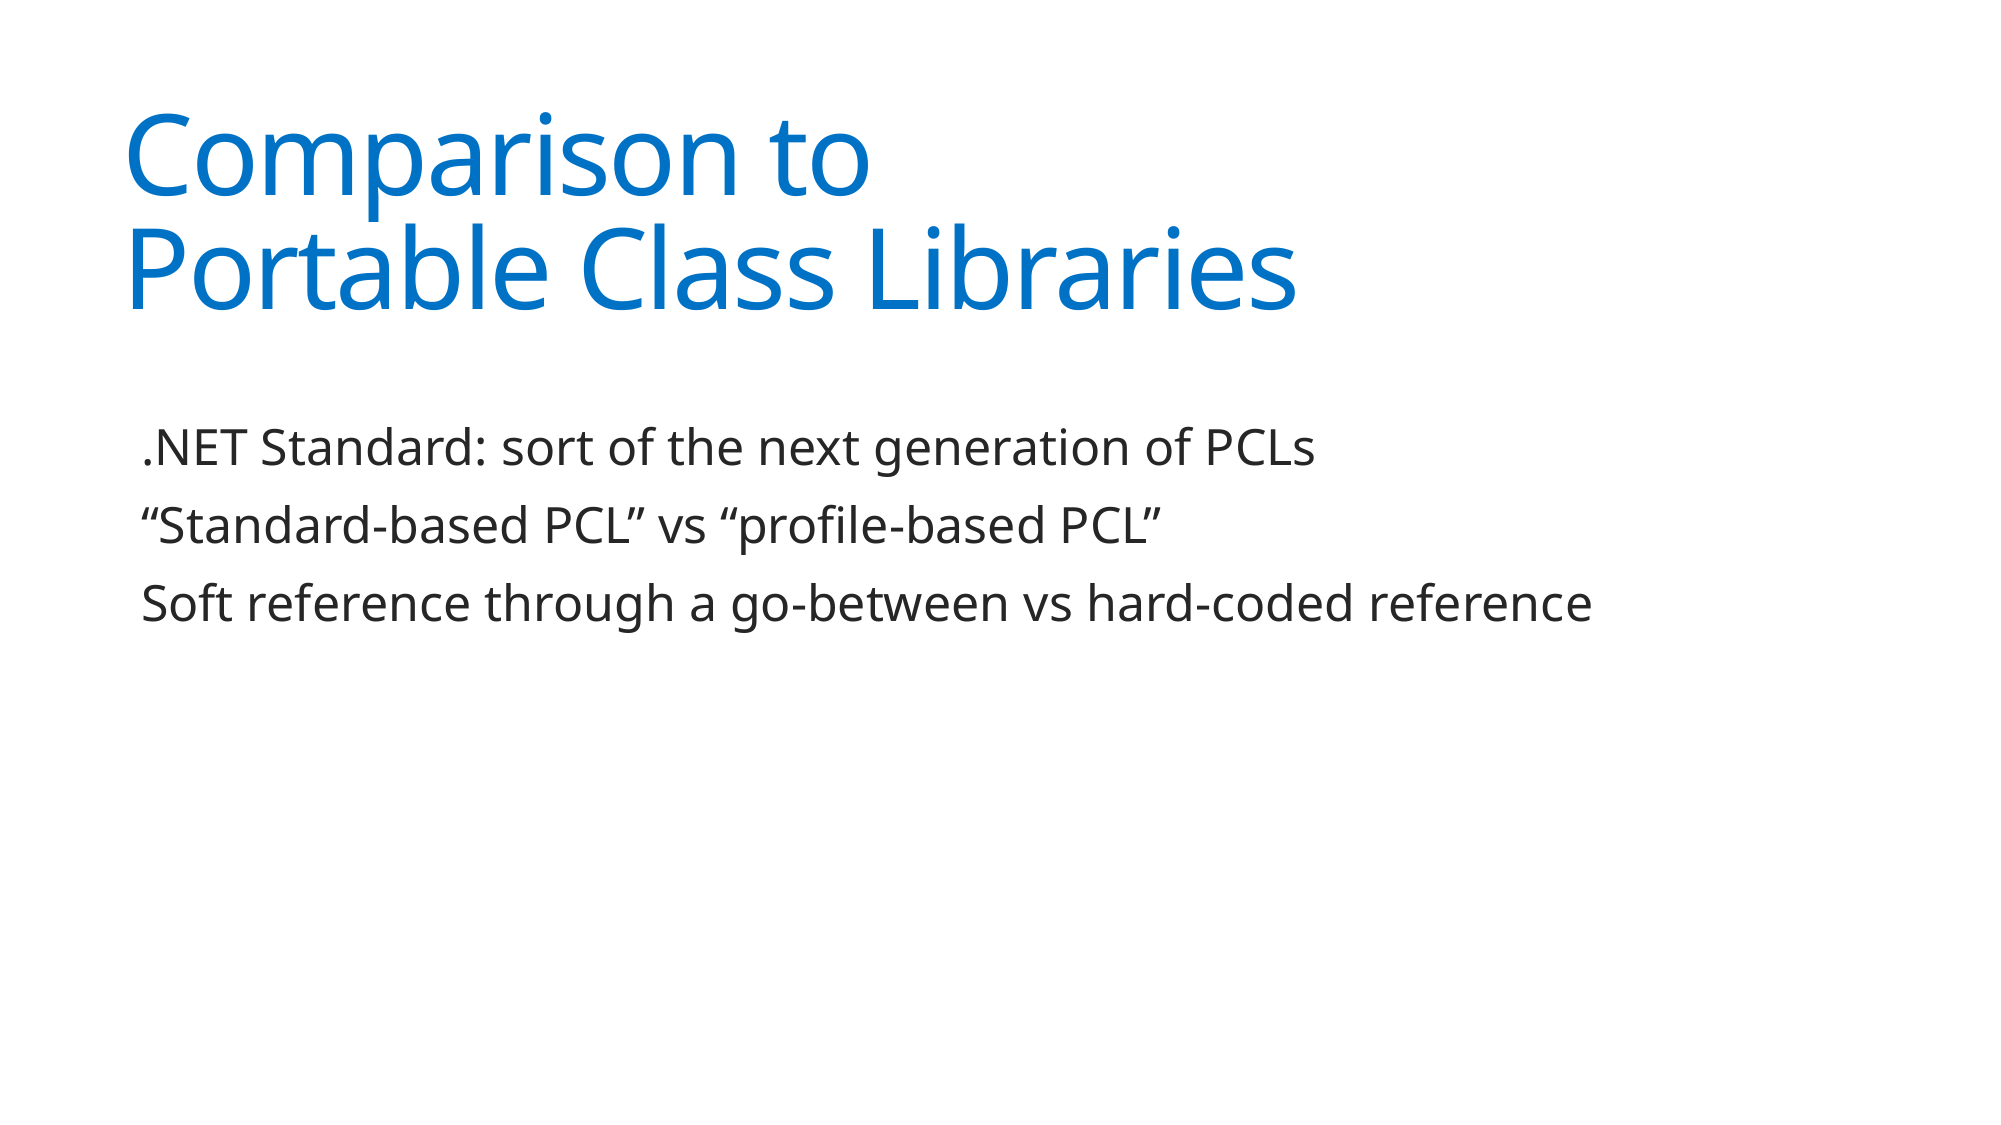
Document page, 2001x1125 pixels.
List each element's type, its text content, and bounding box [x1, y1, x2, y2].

list .NET Standard: sort of the next generation of PCLs “Standard-based PCL” vs “profile-based PCL” Soft reference through a go-between vs hard-coded reference [111, 329, 1876, 948]
title Comparison to Portable Class Libraries [107, 81, 1875, 354]
